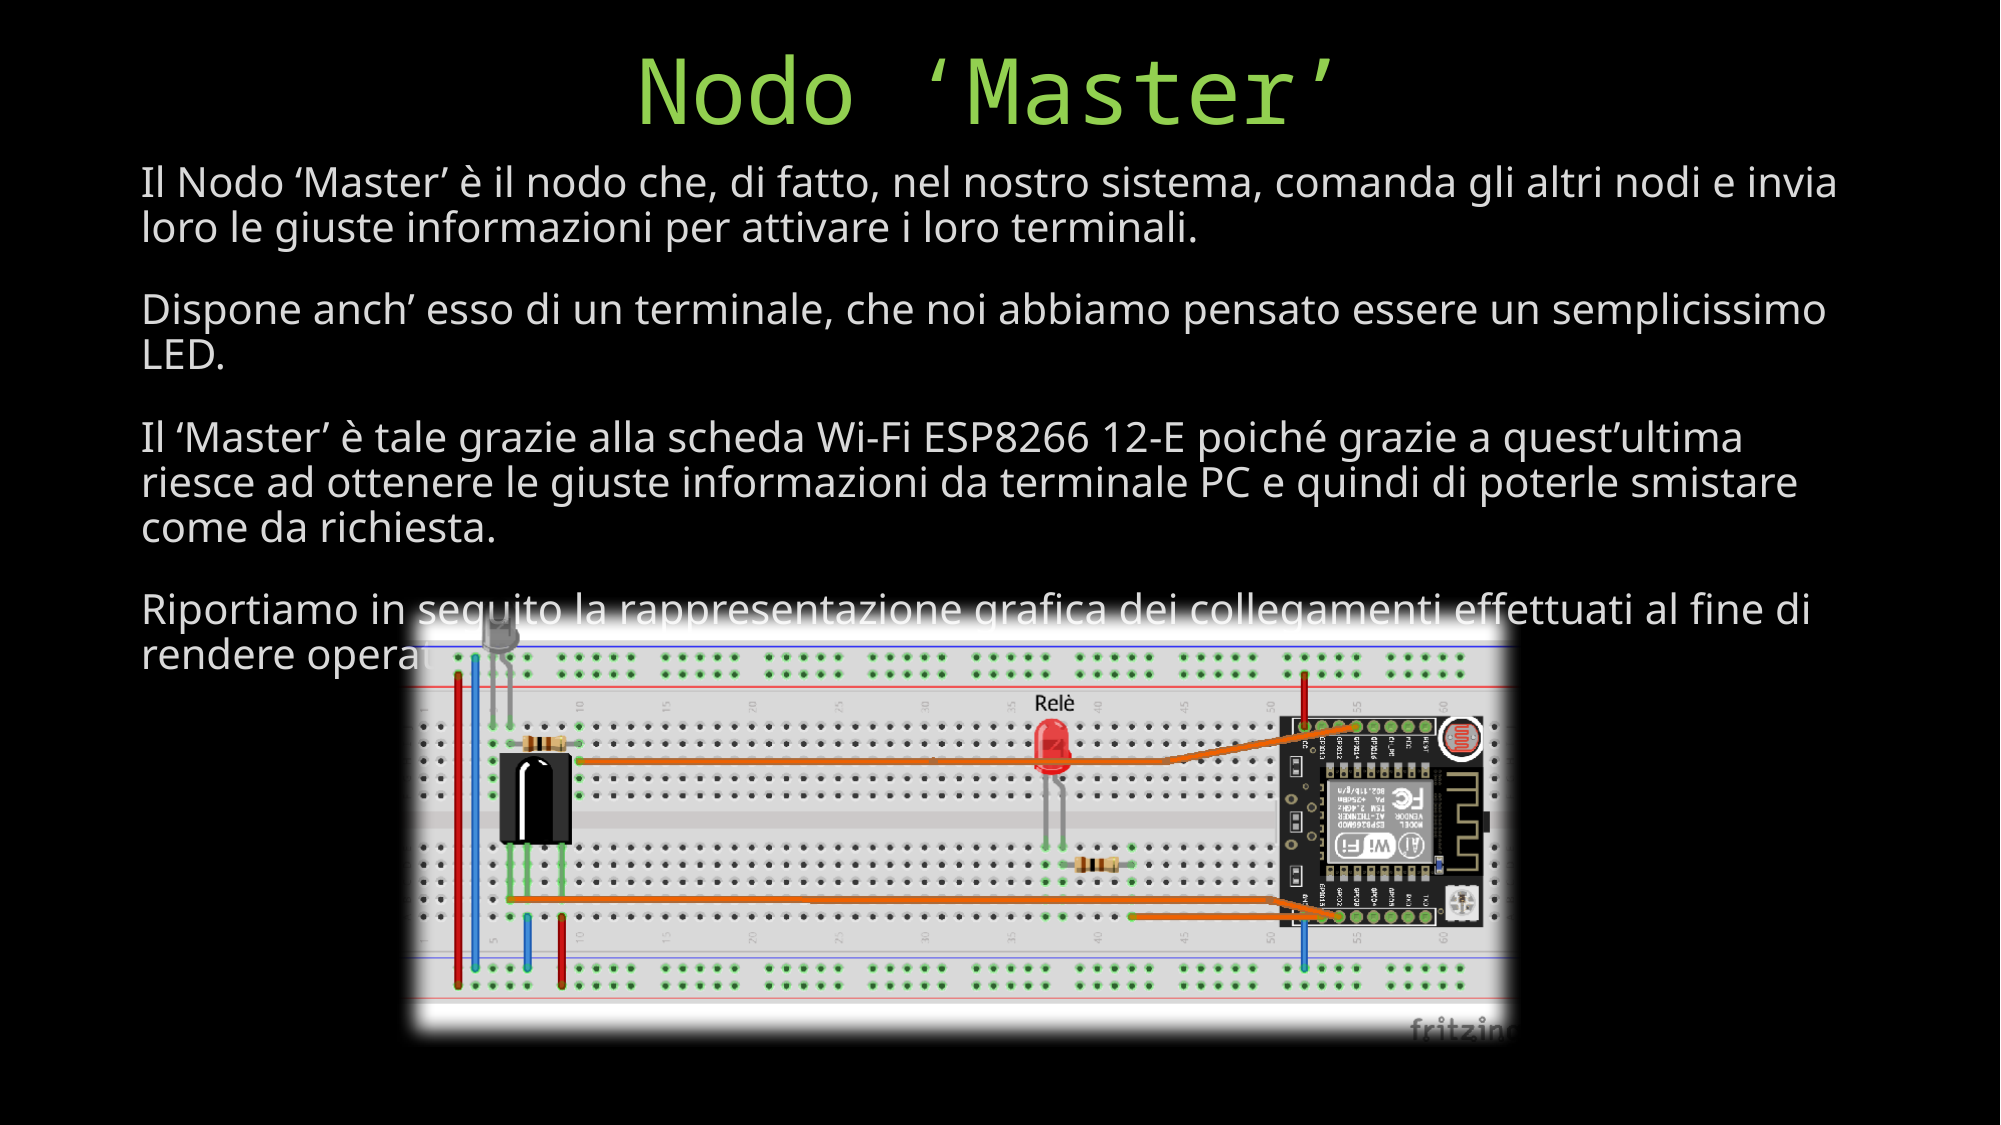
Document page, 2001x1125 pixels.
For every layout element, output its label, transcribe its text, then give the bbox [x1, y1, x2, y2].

title Nodo ‘Master’ [244, 30, 1745, 153]
list Il Nodo ‘Master’ è il nodo che, di fatto, nel nostro sistema, comanda gli altri nodi e invia loro le giuste informazioni per attivare i loro terminali. Dispone anch’ esso di un terminale, che noi abbiamo pensato essere un semplicissimo LED. Il ‘Master’ è tale grazie alla scheda Wi-Fi ESP8266 12-E poiché grazie a quest’ultima riesce ad ottenere le giuste informazioni da terminale PC e quindi di poterle smistare come da richiesta. Riportiamo in seguito la rappresentazione grafica dei collegamenti effettuati al fine di rendere operativo tale Nodo: [125, 153, 1863, 958]
picture [397, 597, 1521, 1048]
